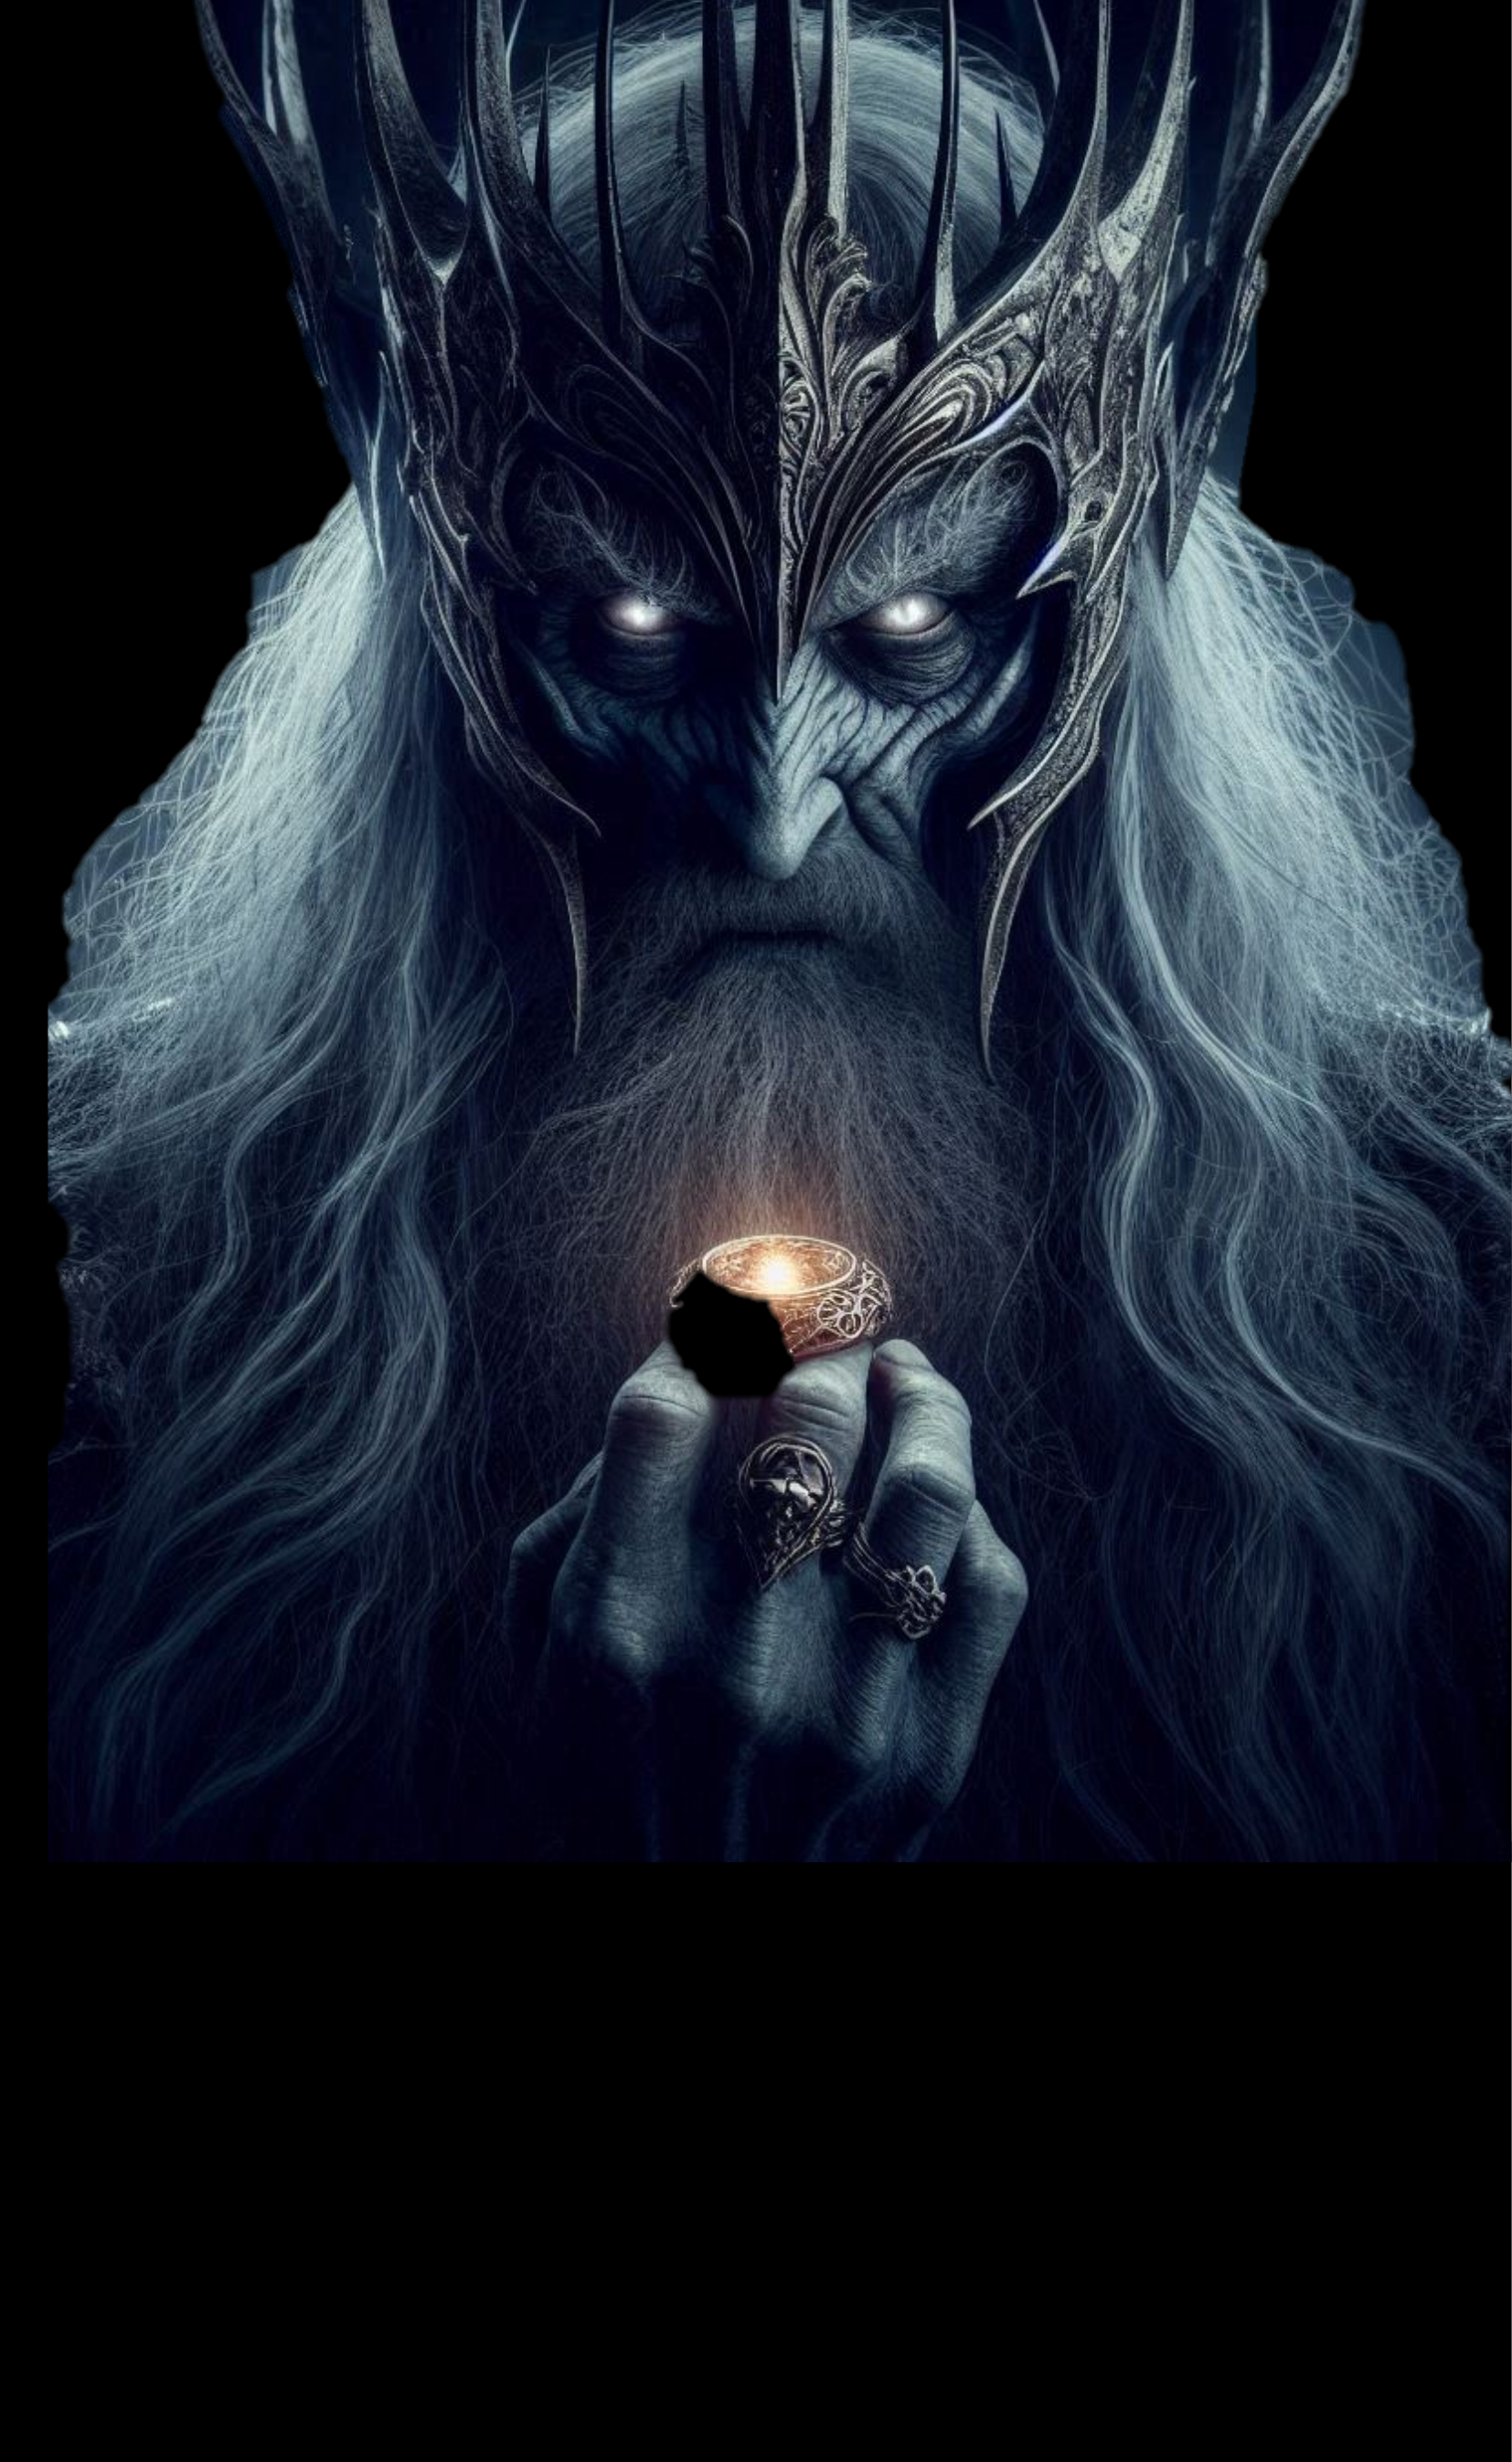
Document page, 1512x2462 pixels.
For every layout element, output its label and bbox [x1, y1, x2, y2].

picture [0, 0, 1512, 1863]
